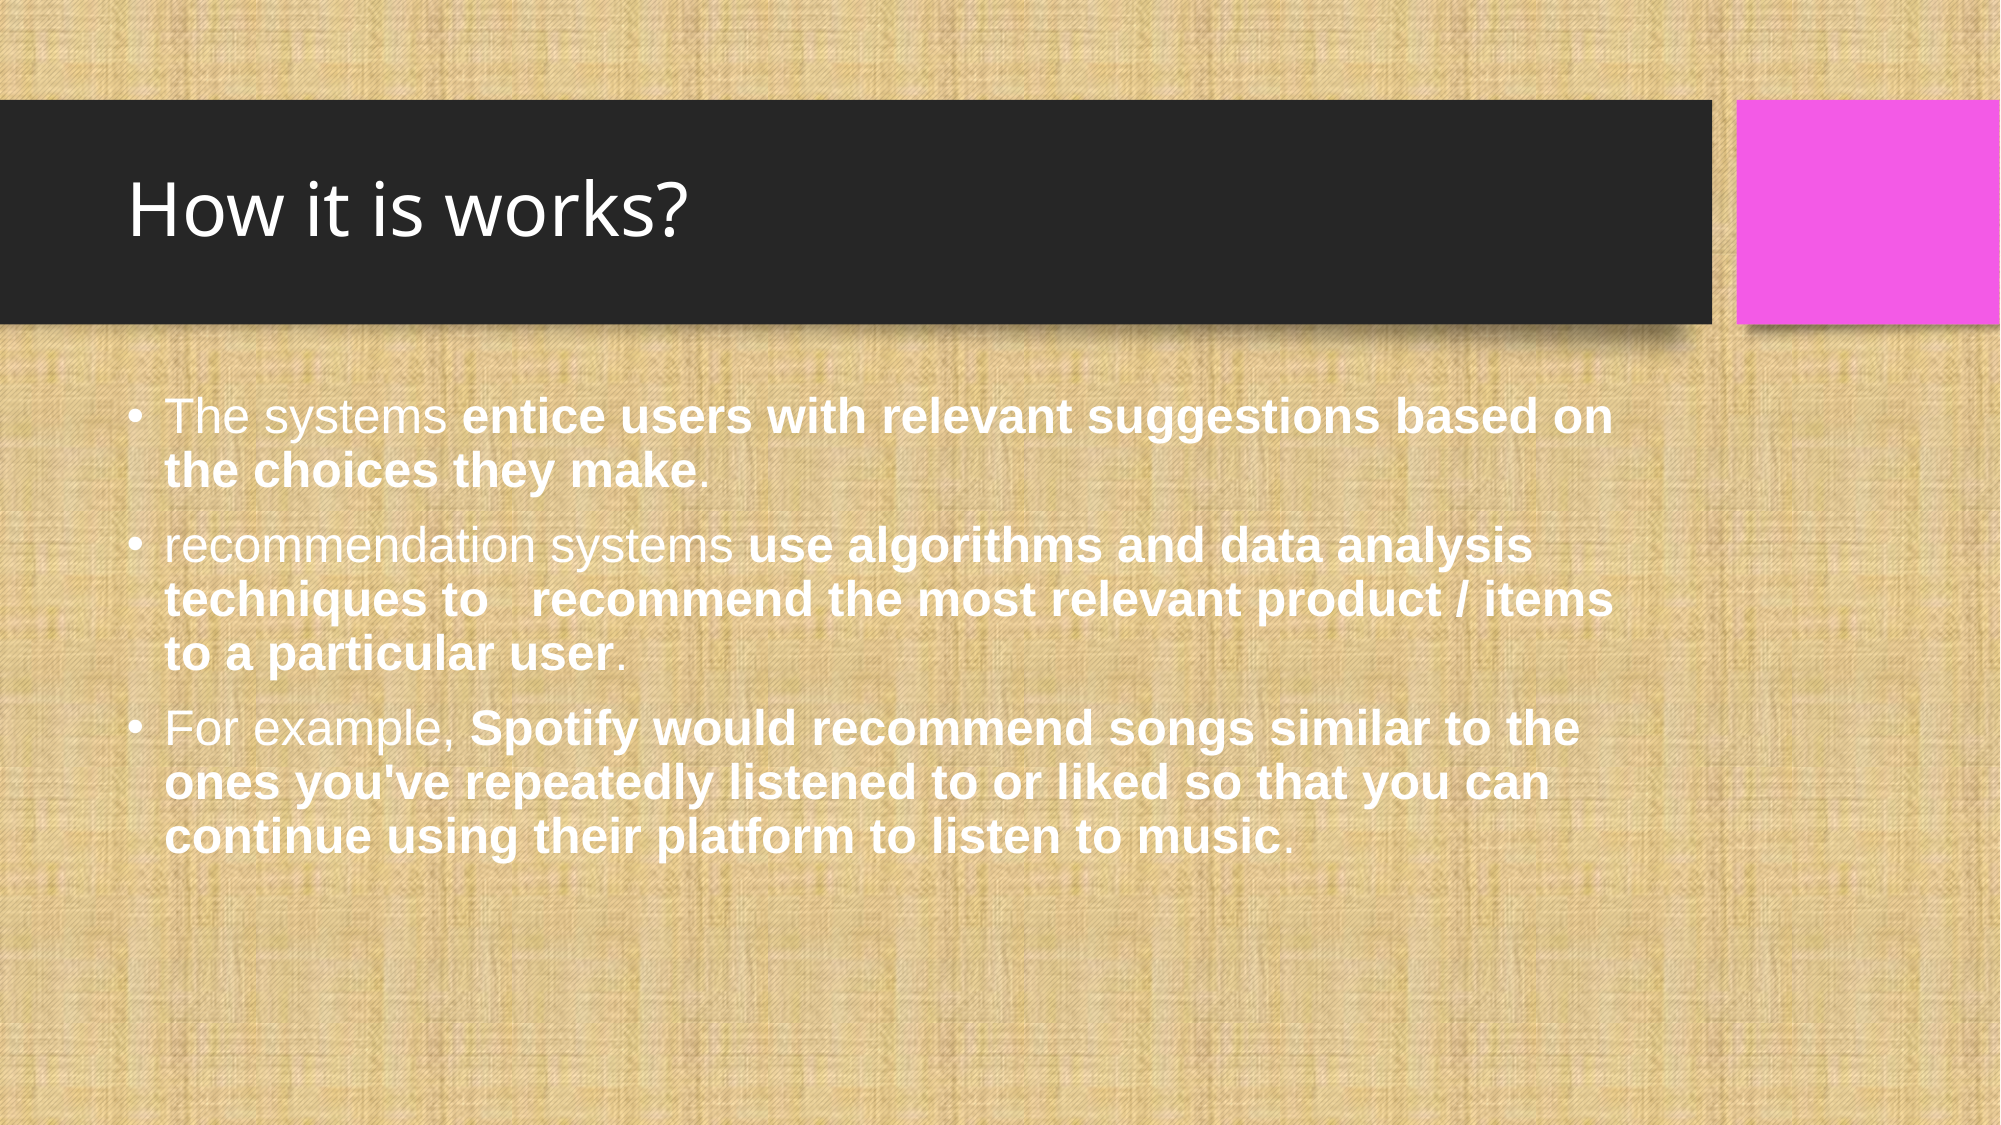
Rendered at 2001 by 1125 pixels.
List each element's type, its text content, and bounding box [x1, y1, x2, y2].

list The systems entice users with relevant suggestions based on the choices they make. recommendation systems use algorithms and data analysis techniques to recommend the most relevant product / items to a particular user. For example, Spotify would recommend songs similar to the ones you've repeatedly listened to or liked so that you can continue using their platform to listen to music. [111, 383, 1689, 974]
title How it is works? [111, 123, 1689, 301]
picture [0, 0, 2001, 1125]
